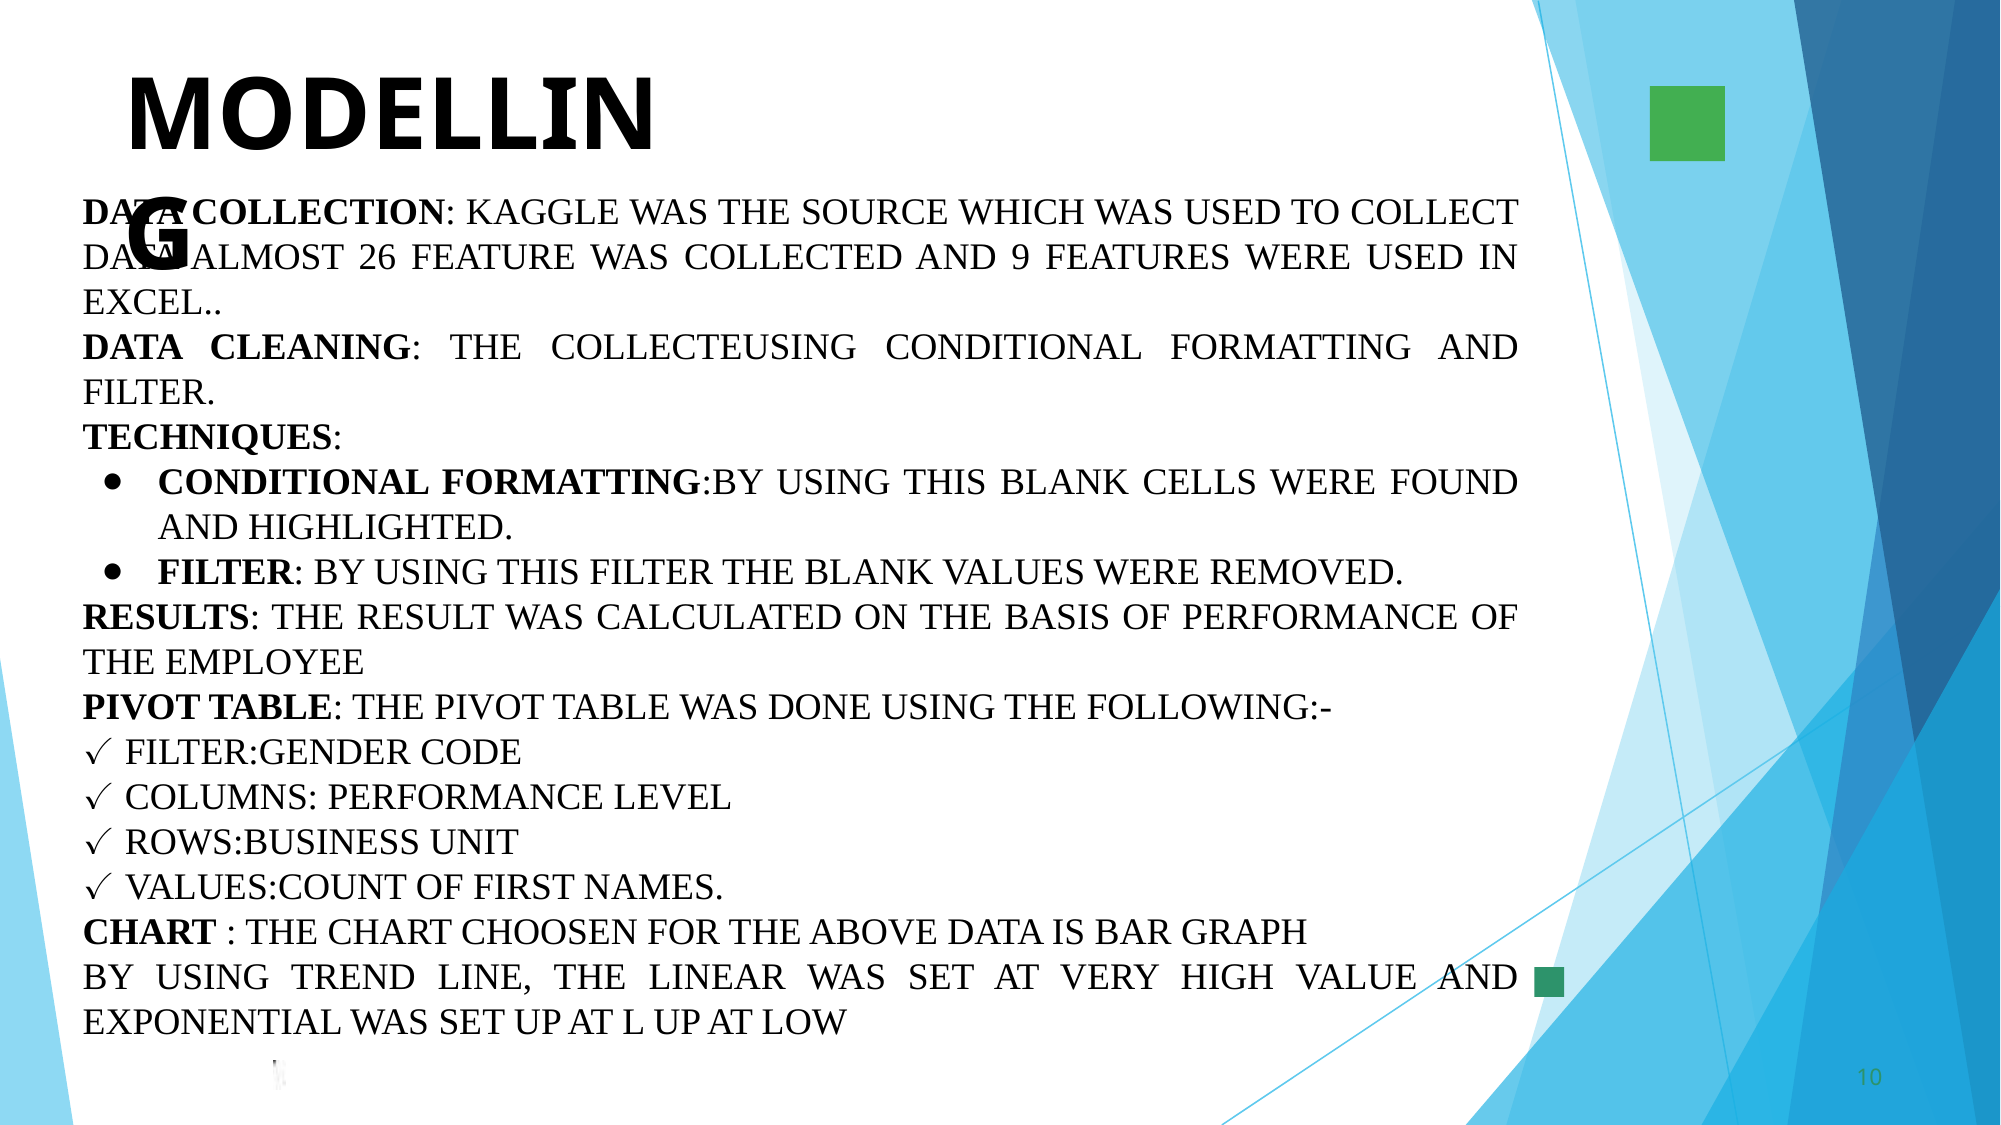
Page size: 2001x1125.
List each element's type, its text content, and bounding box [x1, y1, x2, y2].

picture [273, 1060, 287, 1091]
text_box DATA COLLECTION: KAGGLE WAS THE SOURCE WHICH WAS USED TO COLLECT DATA ALMOST 26 FEATURE WAS COLLECTED AND 9 FEATURES WERE USED IN EXCEL.. DATA CLEANING: THE COLLECTEUSING CONDITIONAL FORMATTING AND FILTER. TECHNIQUES: CONDITIONAL FORMATTING:BY USING THIS BLANK CELLS WERE FOUND AND HIGHLIGHTED. FILTER: BY USING THIS FILTER THE BLANK VALUES WERE REMOVED. RESULTS: THE RESULT WAS CALCULATED ON THE BASIS OF PERFORMANCE OF THE EMPLOYEE PIVOT TABLE: THE PIVOT TABLE WAS DONE USING THE FOLLOWING:- ✓ FILTER:GENDER CODE ✓ COLUMNS: PERFORMANCE LEVEL ✓ ROWS:BUSINESS UNIT ✓ VALUES:COUNT OF FIRST NAMES. CHART : THE CHART CHOOSEN FOR THE ABOVE DATA IS BAR GRAPH BY USING TREND LINE, THE LINEAR WAS SET AT VERY HIGH VALUE AND EXPONENTIAL WAS SET UP AT L UP AT LOW [67, 172, 1535, 1058]
text_box [1649, 86, 1725, 162]
text_box [1535, 967, 1565, 997]
text_box MODELLING [121, 47, 664, 172]
text_box ‹#› [1849, 1061, 1888, 1095]
